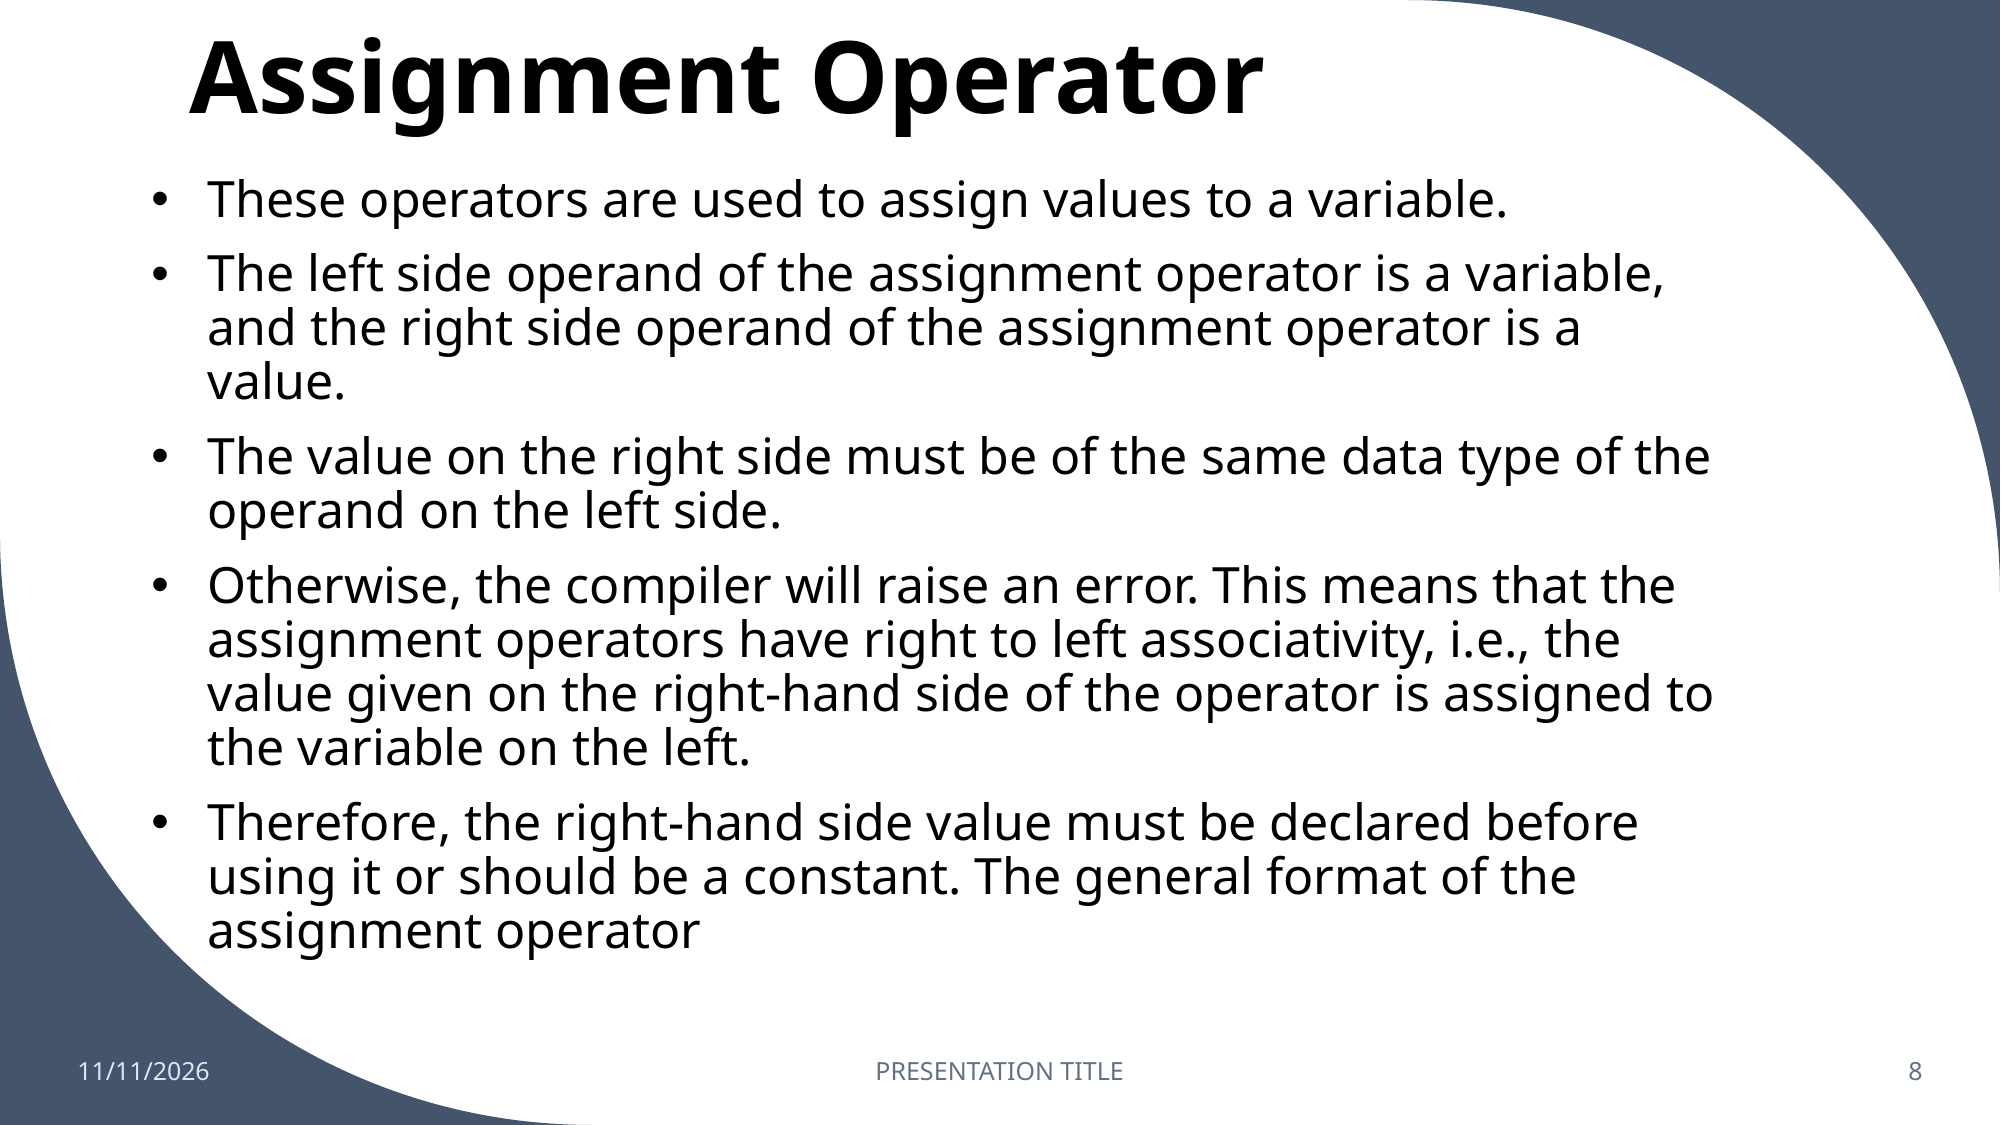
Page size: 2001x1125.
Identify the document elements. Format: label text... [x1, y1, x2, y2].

footer PRESENTATION TITLE [662, 1042, 1338, 1103]
title Assignment Operator [174, 12, 1779, 143]
slide_number 8 [1665, 1042, 1938, 1103]
list These operators are used to assign values to a variable. The left side operand of the assignment operator is a variable, and the right side operand of the assignment operator is a value. The value on the right side must be of the same data type of the operand on the left side. Otherwise, the compiler will raise an error. This means that the assignment operators have right to left associativity, i.e., the value given on the right-hand side of the operator is assigned to the variable on the left. Therefore, the right-hand side value must be declared before using it or should be a constant. The general format of the assignment operator [136, 166, 1741, 916]
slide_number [62, 1042, 342, 1103]
